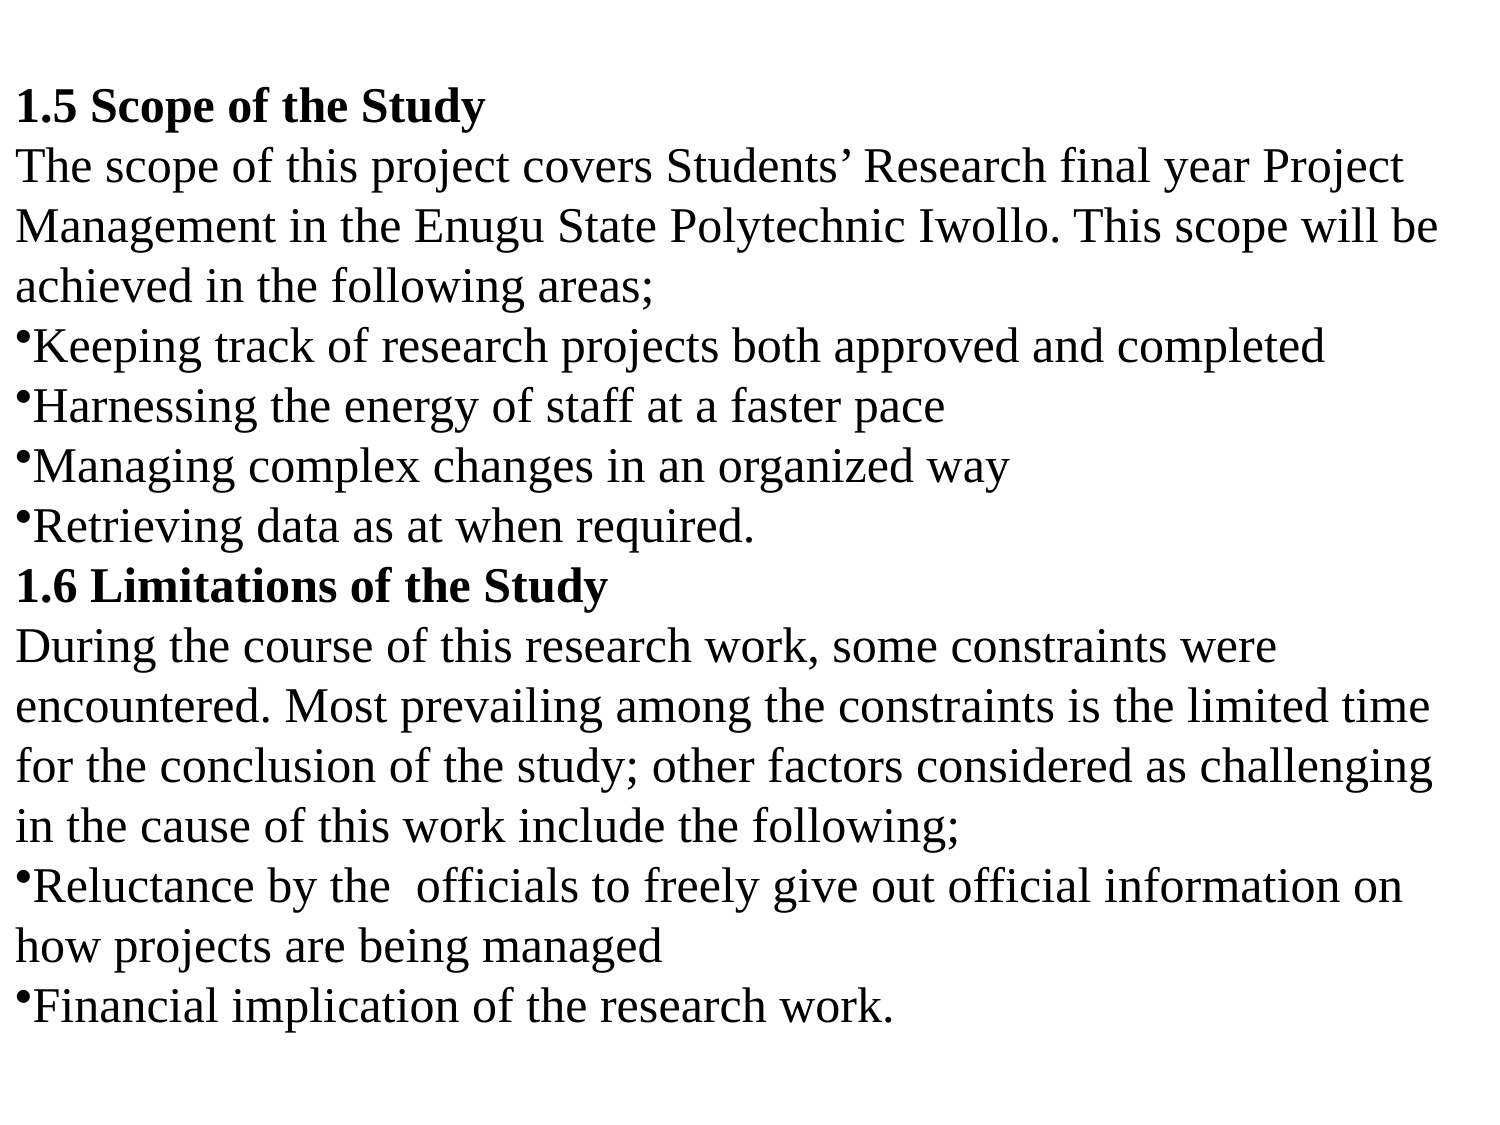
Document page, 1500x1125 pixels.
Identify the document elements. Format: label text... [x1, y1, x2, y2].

text_box 1.5 Scope of the Study The scope of this project covers Students’ Research final year Project Management in the Enugu State Polytechnic Iwollo. This scope will be achieved in the following areas; Keeping track of research projects both approved and completed Harnessing the energy of staff at a faster pace Managing complex changes in an organized way Retrieving data as at when required. 1.6 Limitations of the Study During the course of this research work, some constraints were encountered. Most prevailing among the constraints is the limited time for the conclusion of the study; other factors considered as challenging in the cause of this work include the following; Reluctance by the officials to freely give out official information on how projects are being managed Financial implication of the research work. [0, 5, 1500, 1101]
